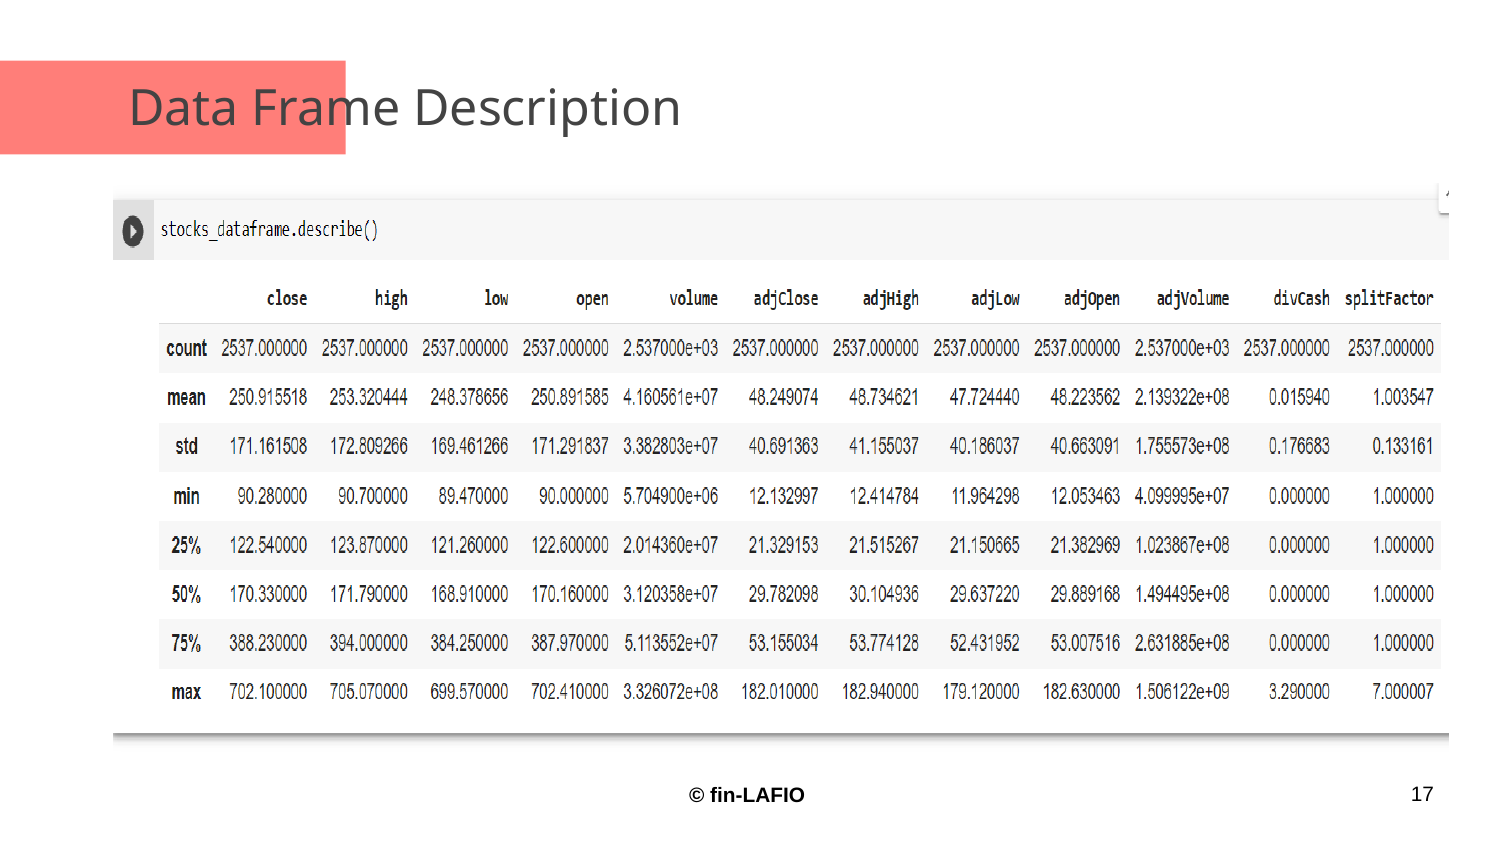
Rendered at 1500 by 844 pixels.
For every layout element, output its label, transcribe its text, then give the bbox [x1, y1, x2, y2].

picture [112, 183, 1450, 784]
slide_number 17 [1282, 791, 1449, 816]
title Data Frame Description [113, 60, 1449, 155]
